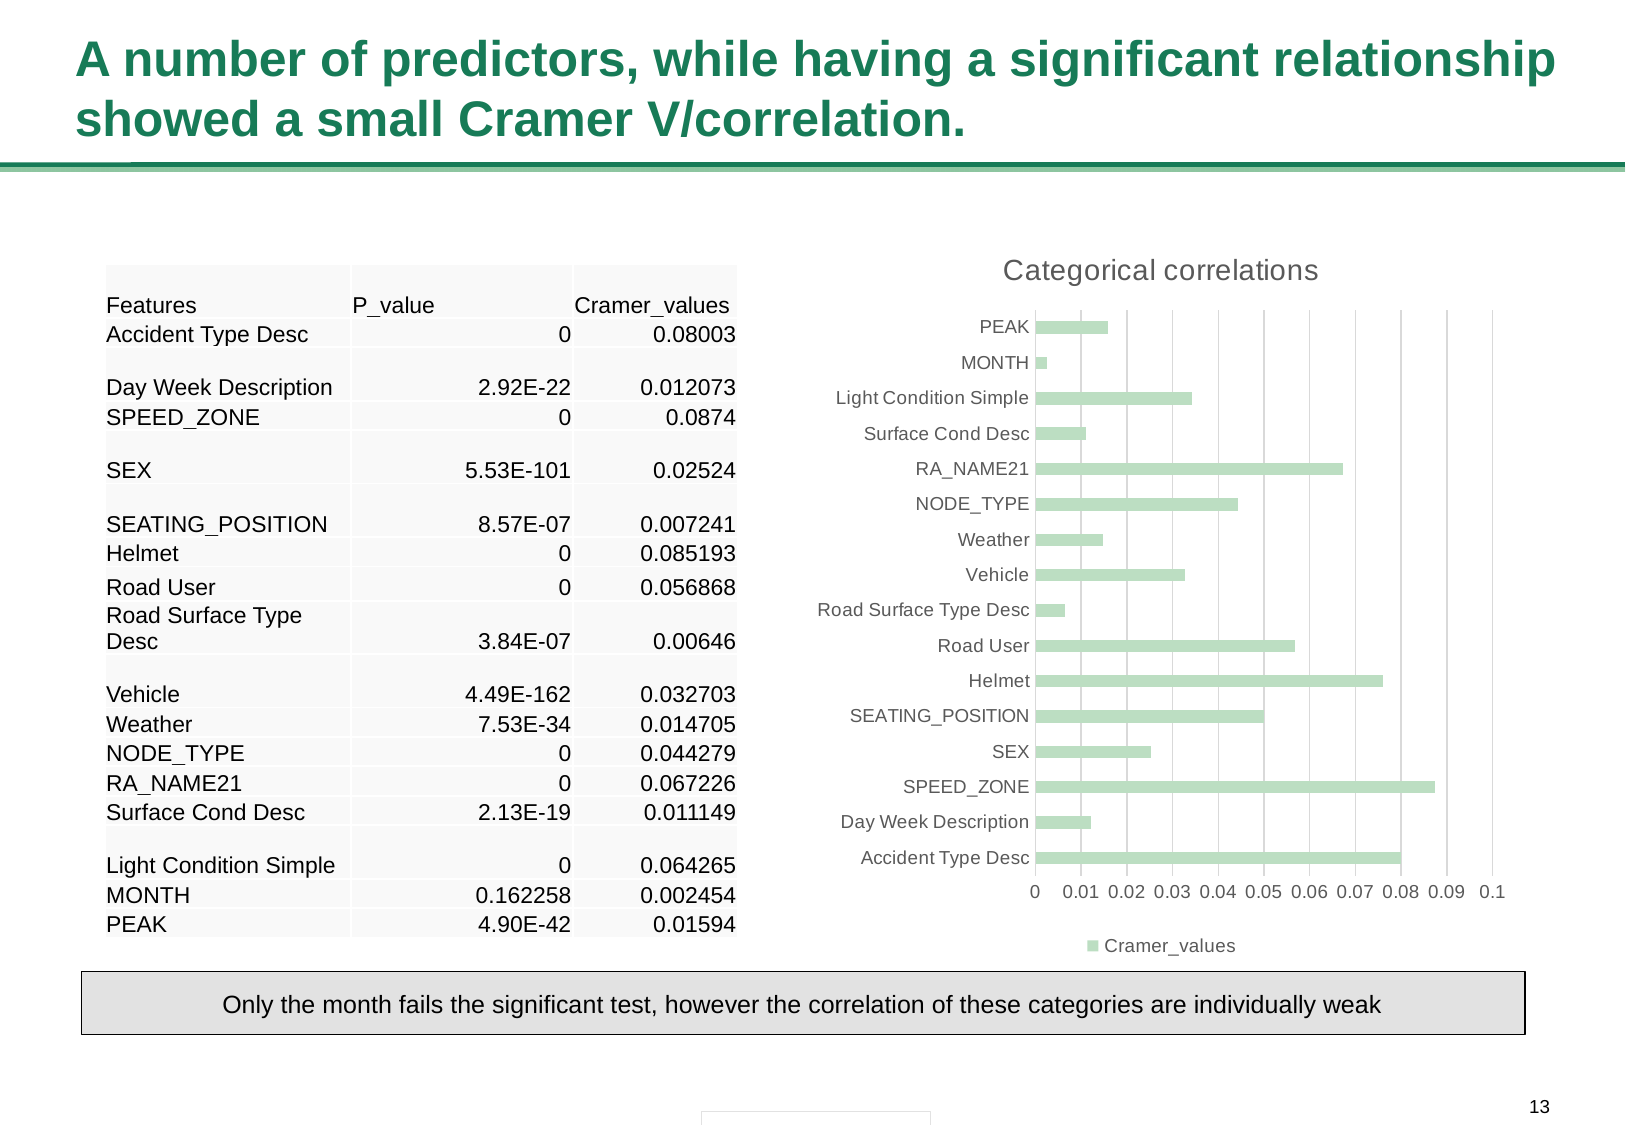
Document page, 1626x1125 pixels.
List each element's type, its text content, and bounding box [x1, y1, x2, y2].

table_cell Light Condition Simple [106, 826, 350, 878]
table_cell 0.011149 [574, 797, 737, 824]
table_cell 0 [352, 738, 572, 765]
table_cell Weather [106, 708, 350, 736]
table_cell 8.57E-07 [352, 484, 572, 536]
table_cell 0.08003 [574, 319, 737, 346]
table_cell 0.162258 [352, 880, 572, 907]
chart [802, 221, 1521, 964]
table_cell Accident Type Desc [106, 319, 350, 346]
table_cell 0.056868 [574, 567, 737, 600]
table_cell 0 [352, 826, 572, 878]
table_cell 0 [352, 319, 572, 346]
table_header Cramer_values [574, 265, 737, 317]
table_cell NODE_TYPE [106, 738, 350, 765]
table_cell 0.01594 [574, 909, 737, 937]
table_cell SEX [106, 431, 350, 483]
table_cell Day Week Description [106, 348, 350, 400]
title A number of predictors, while having a significant relationship showed a small Cramer V/correlation. [74, 17, 1581, 154]
text_box [699, 1110, 933, 1125]
table_cell 0.002454 [574, 880, 737, 907]
table_cell Road Surface Type Desc [106, 602, 350, 653]
table_cell 4.49E-162 [352, 655, 572, 707]
table_cell 0 [352, 767, 572, 795]
table_cell 0.014705 [574, 708, 737, 736]
table_cell SPEED_ZONE [106, 402, 350, 429]
table_cell Surface Cond Desc [106, 797, 350, 824]
table_cell 7.53E-34 [352, 708, 572, 736]
table_cell 0 [352, 402, 572, 429]
table_cell 0.032703 [574, 655, 737, 707]
table_cell 0.007241 [574, 484, 737, 536]
table_cell 0.067226 [574, 767, 737, 795]
table_cell 0 [352, 538, 572, 566]
table_cell RA_NAME21 [106, 767, 350, 795]
table_cell MONTH [106, 880, 350, 907]
table_header P_value [352, 265, 572, 317]
table_cell 0.012073 [574, 348, 737, 400]
table_cell Vehicle [106, 655, 350, 707]
table_cell 0.064265 [574, 826, 737, 878]
text_box Only the month fails the significant test, however the correlation of these categories are individually weak [79, 969, 1527, 1037]
table_cell Helmet [106, 538, 350, 566]
table_cell 0.085193 [574, 538, 737, 566]
table_cell 0.044279 [574, 738, 737, 765]
table_cell SEATING_POSITION [106, 484, 350, 536]
table_cell 5.53E-101 [352, 431, 572, 483]
table_cell 0.00646 [574, 602, 737, 653]
table_cell PEAK [106, 909, 350, 937]
table_cell 2.13E-19 [352, 797, 572, 824]
table_cell 0.02524 [574, 431, 737, 483]
table_cell 3.84E-07 [352, 602, 572, 653]
table_cell Road User [106, 567, 350, 600]
table_cell 0.0874 [574, 402, 737, 429]
table_cell 2.92E-22 [352, 348, 572, 400]
table_header Features [106, 265, 350, 317]
table_cell 0 [352, 567, 572, 600]
table_cell 4.90E-42 [352, 909, 572, 937]
